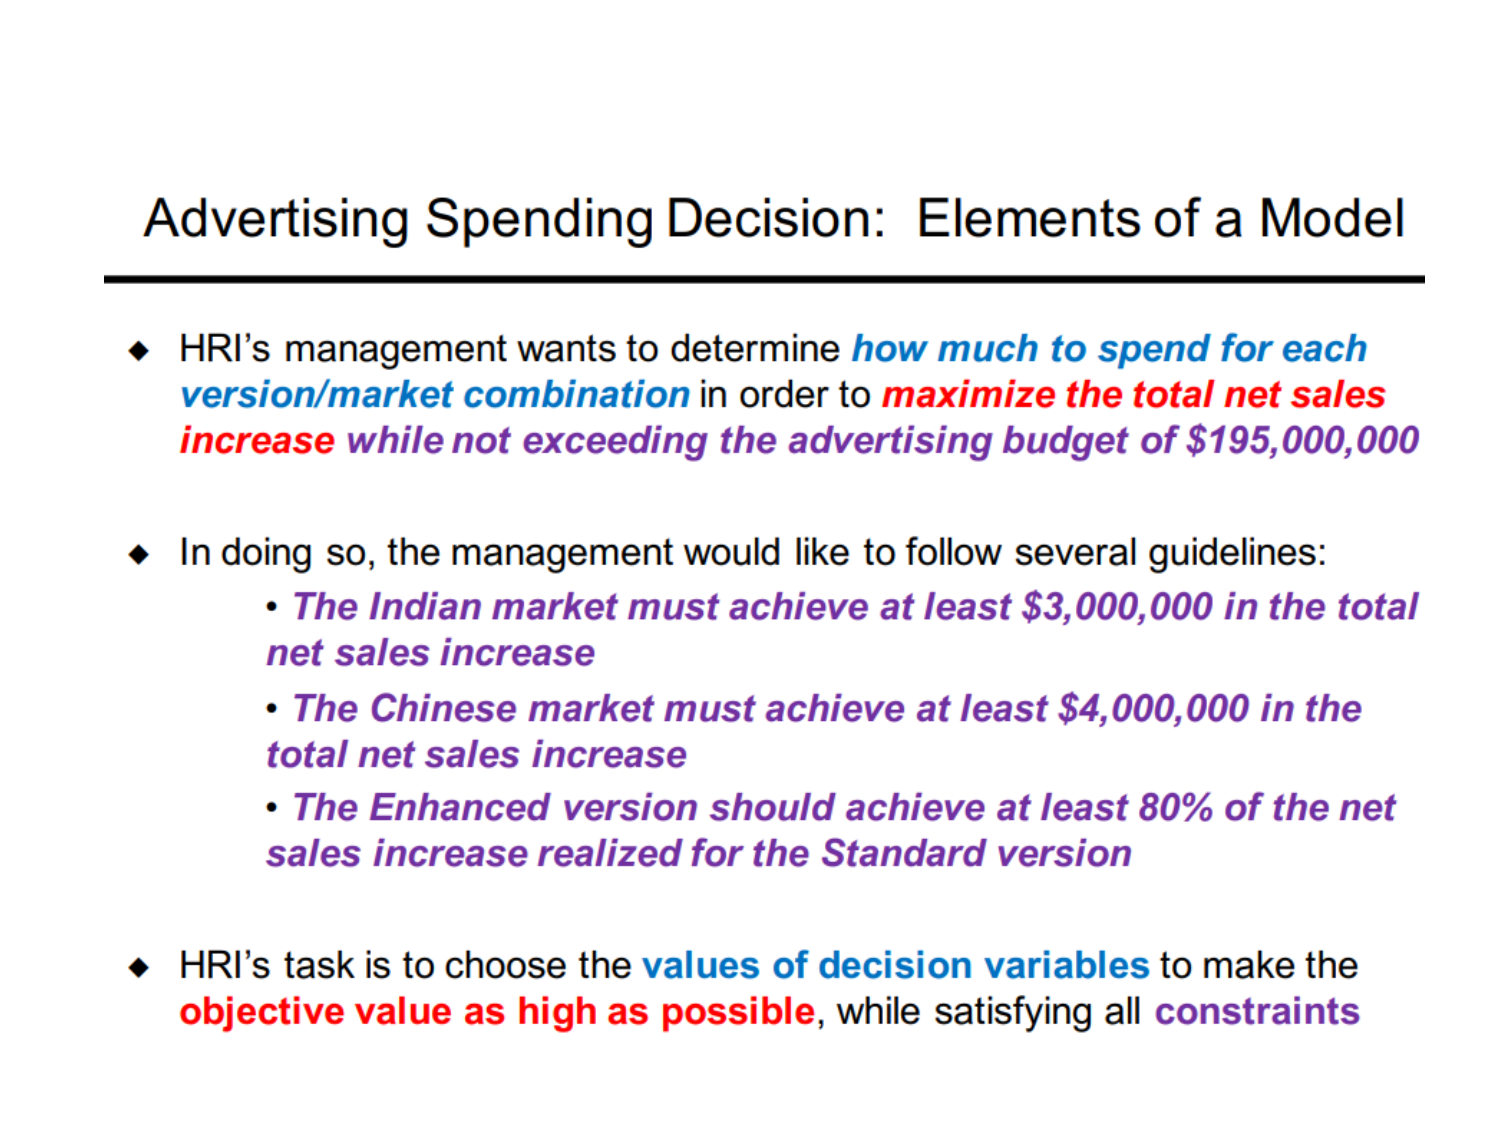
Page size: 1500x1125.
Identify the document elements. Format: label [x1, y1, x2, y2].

list [104, 162, 1426, 1081]
